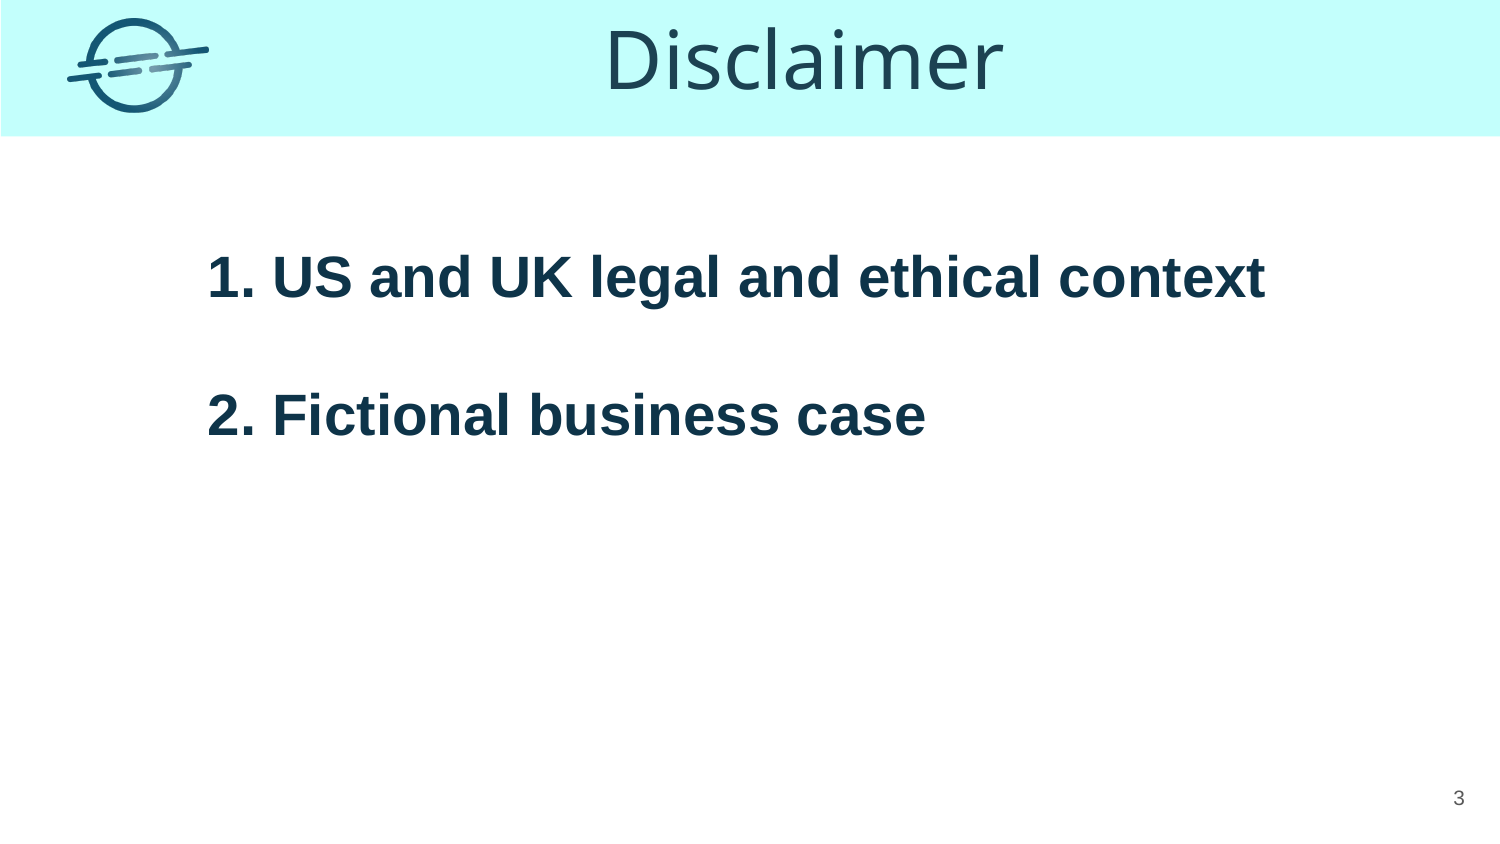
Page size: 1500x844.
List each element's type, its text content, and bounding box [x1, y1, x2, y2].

text_box 1. US and UK legal and ethical context 2. Fictional business case [180, 213, 1320, 462]
slide_number 3 [1389, 764, 1480, 830]
text_box Disclaimer [201, 0, 1407, 109]
picture [67, 18, 210, 114]
text_box [0, 0, 1500, 137]
